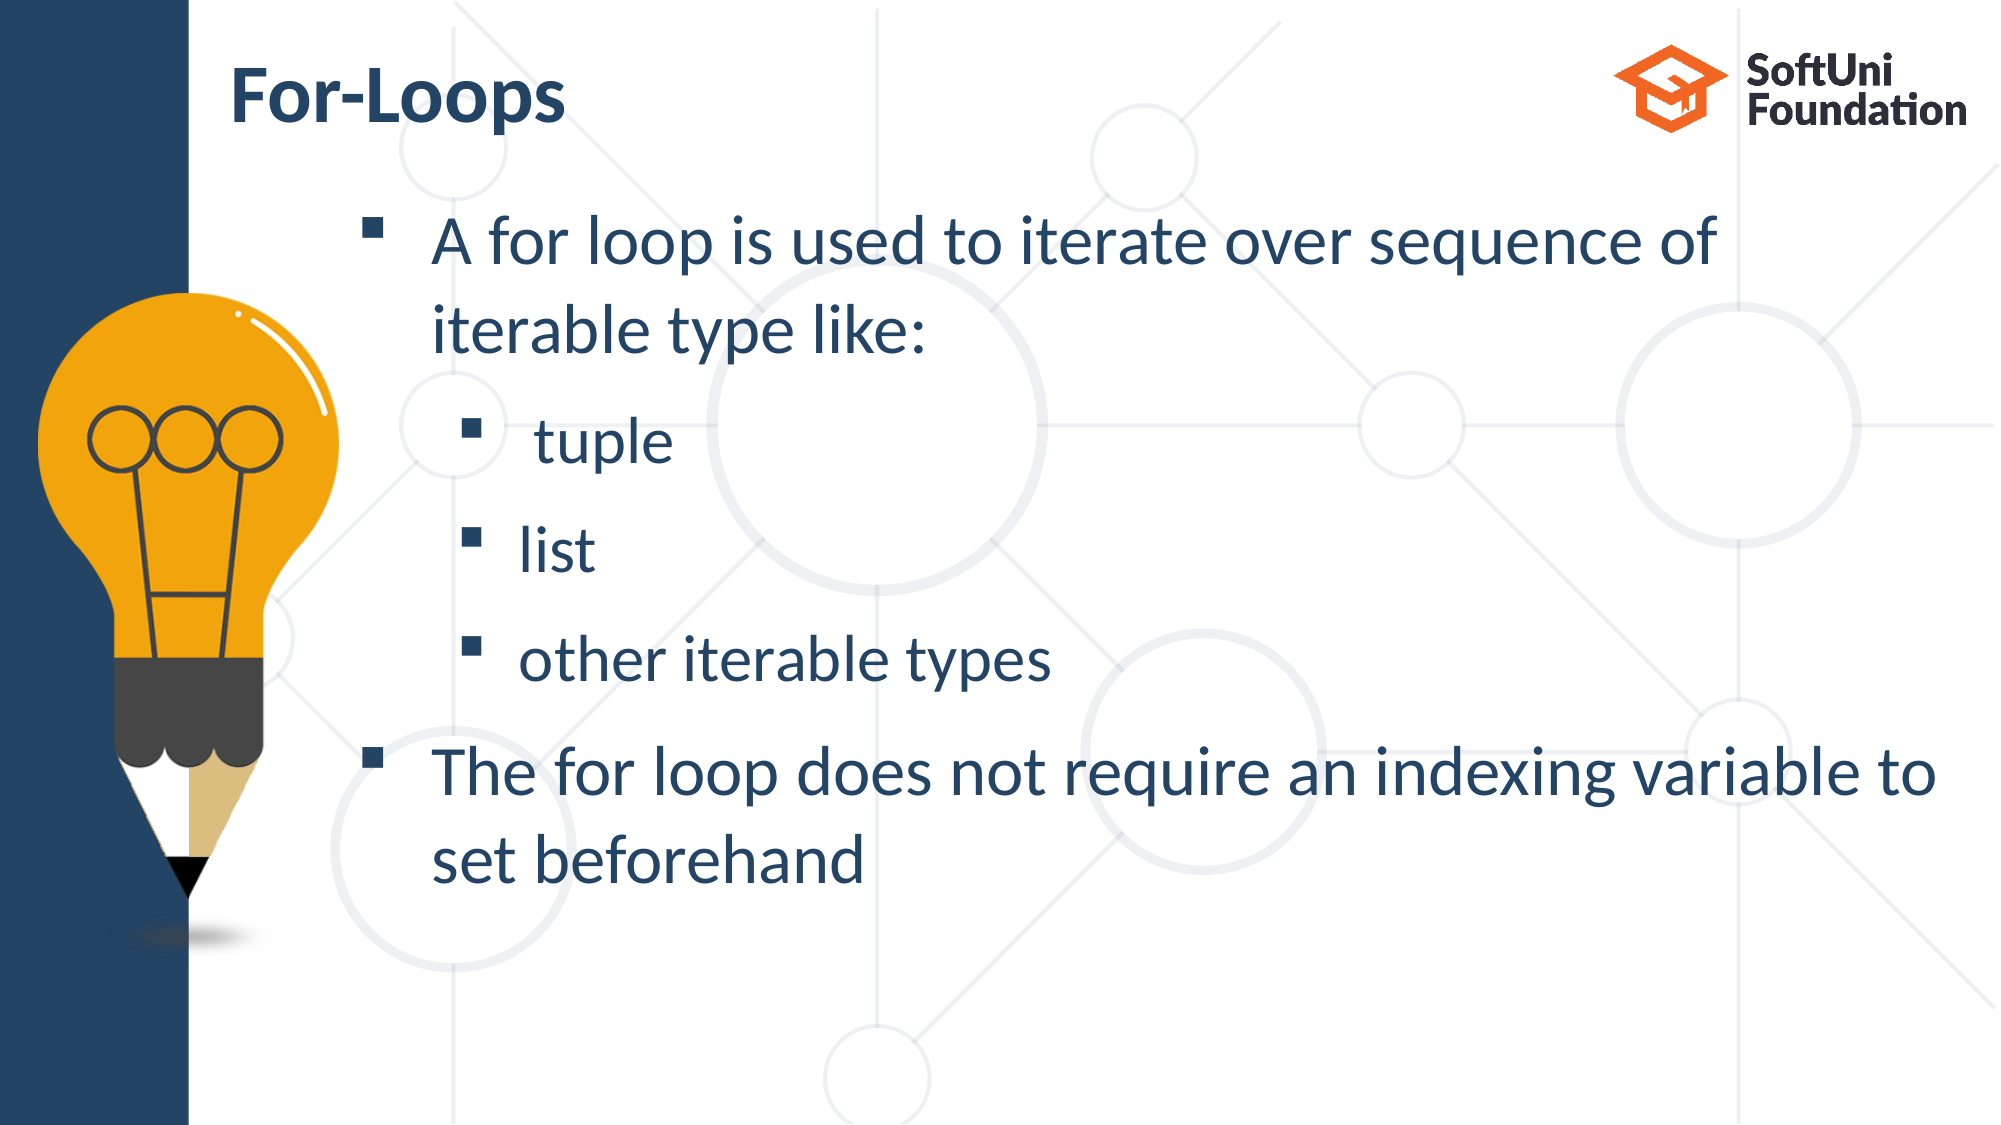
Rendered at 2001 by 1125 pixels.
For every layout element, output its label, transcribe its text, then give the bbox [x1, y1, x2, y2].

title For-Loops [212, 16, 1591, 162]
picture [1613, 44, 1966, 133]
list A for loop is used to iterate over sequence of iterable type like: tuple list other iterable types The for loop does not require an indexing variable to set beforehand [338, 183, 1968, 1050]
picture [38, 293, 338, 961]
